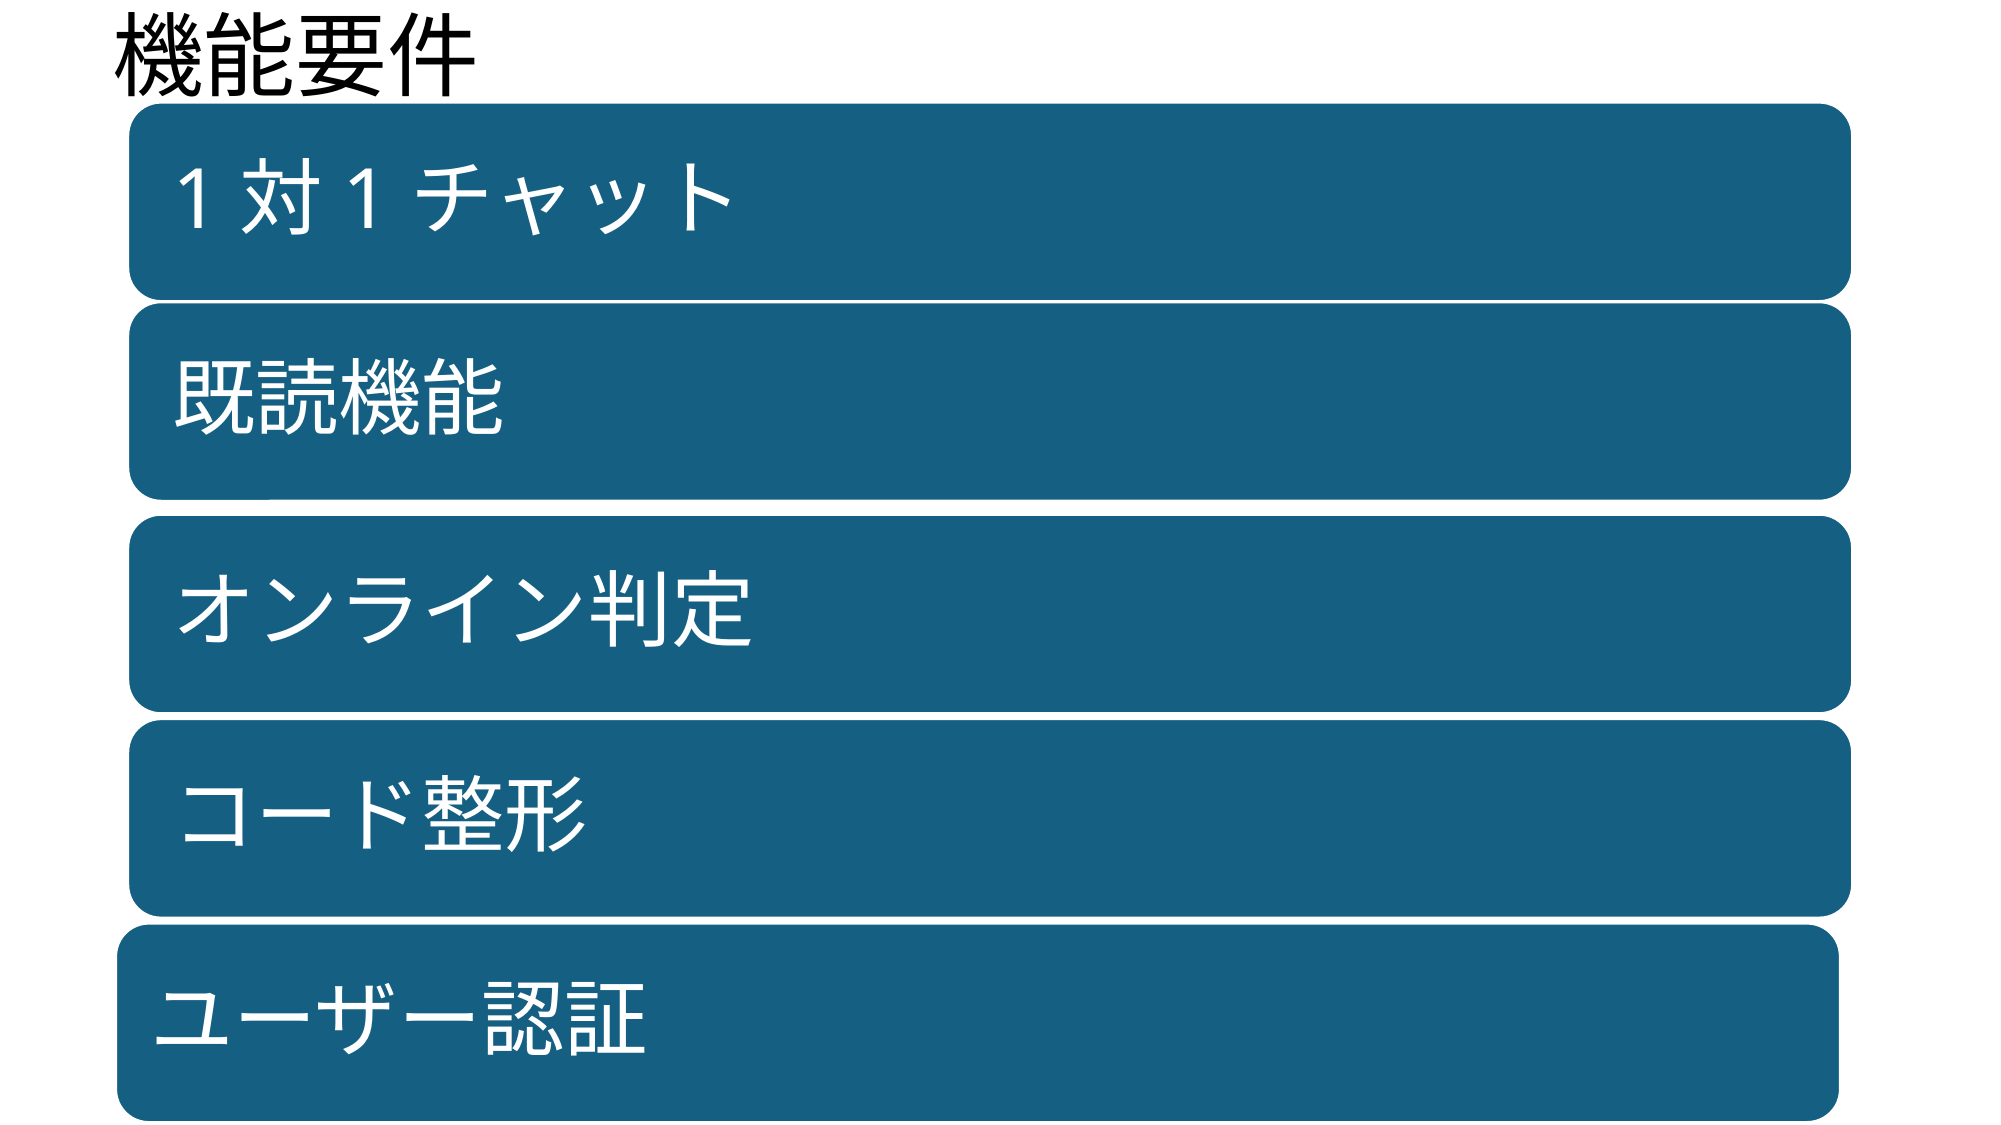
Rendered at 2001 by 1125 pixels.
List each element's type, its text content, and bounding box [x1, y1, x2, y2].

title 機能要件 [97, 0, 1822, 169]
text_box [114, 922, 1841, 1124]
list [127, 101, 1854, 972]
